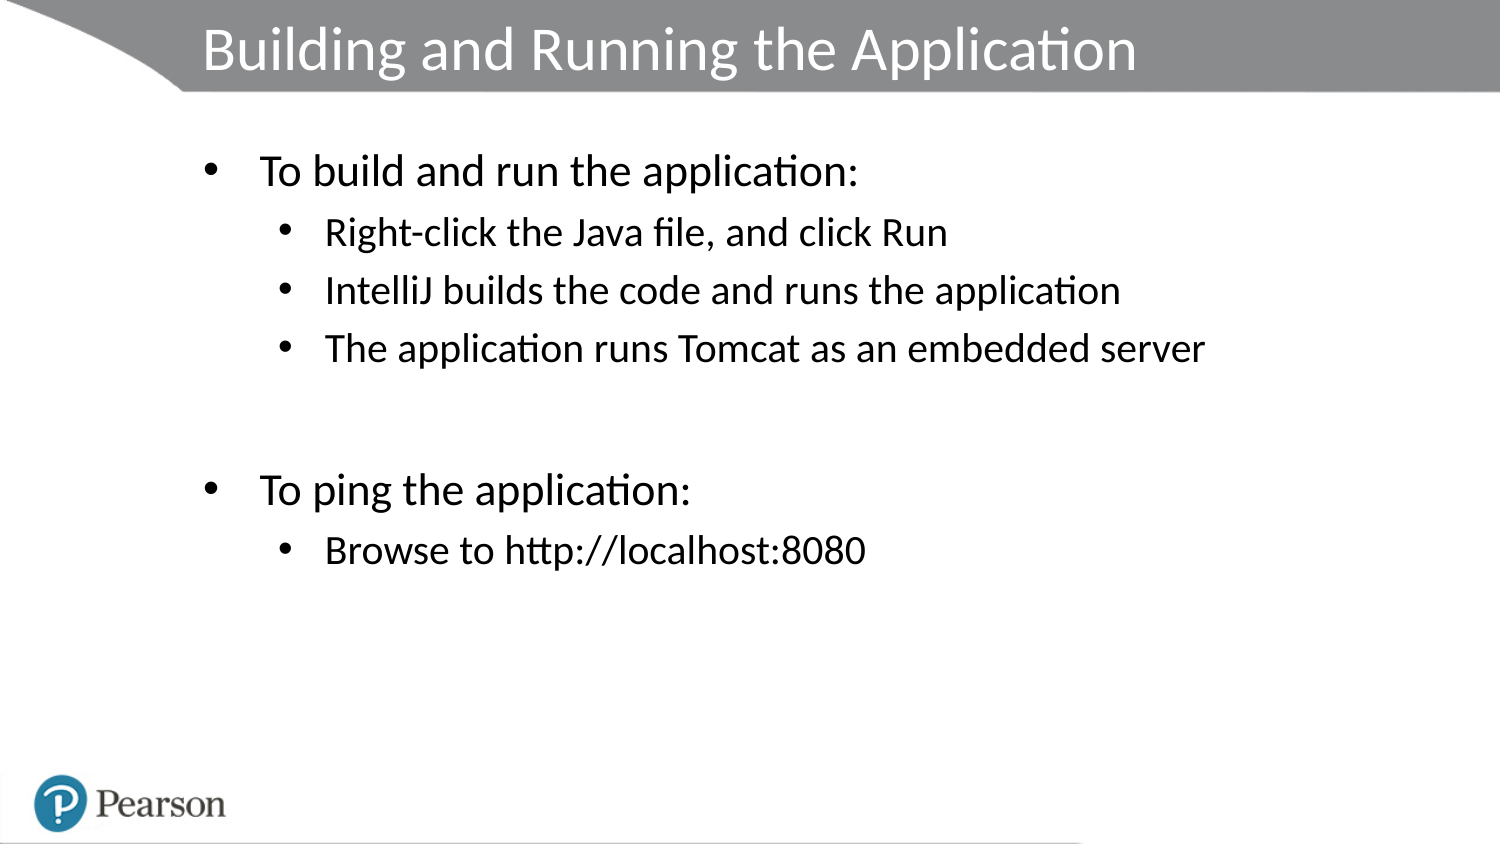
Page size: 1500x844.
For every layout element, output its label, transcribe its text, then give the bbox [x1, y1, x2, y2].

list To build and run the application: Right-click the Java file, and click Run IntelliJ builds the code and runs the application The application runs Tomcat as an embedded server To ping the application: Browse to http://localhost:8080 [188, 133, 1425, 716]
title Building and Running the Application [187, 0, 1426, 93]
picture [0, 0, 1500, 844]
